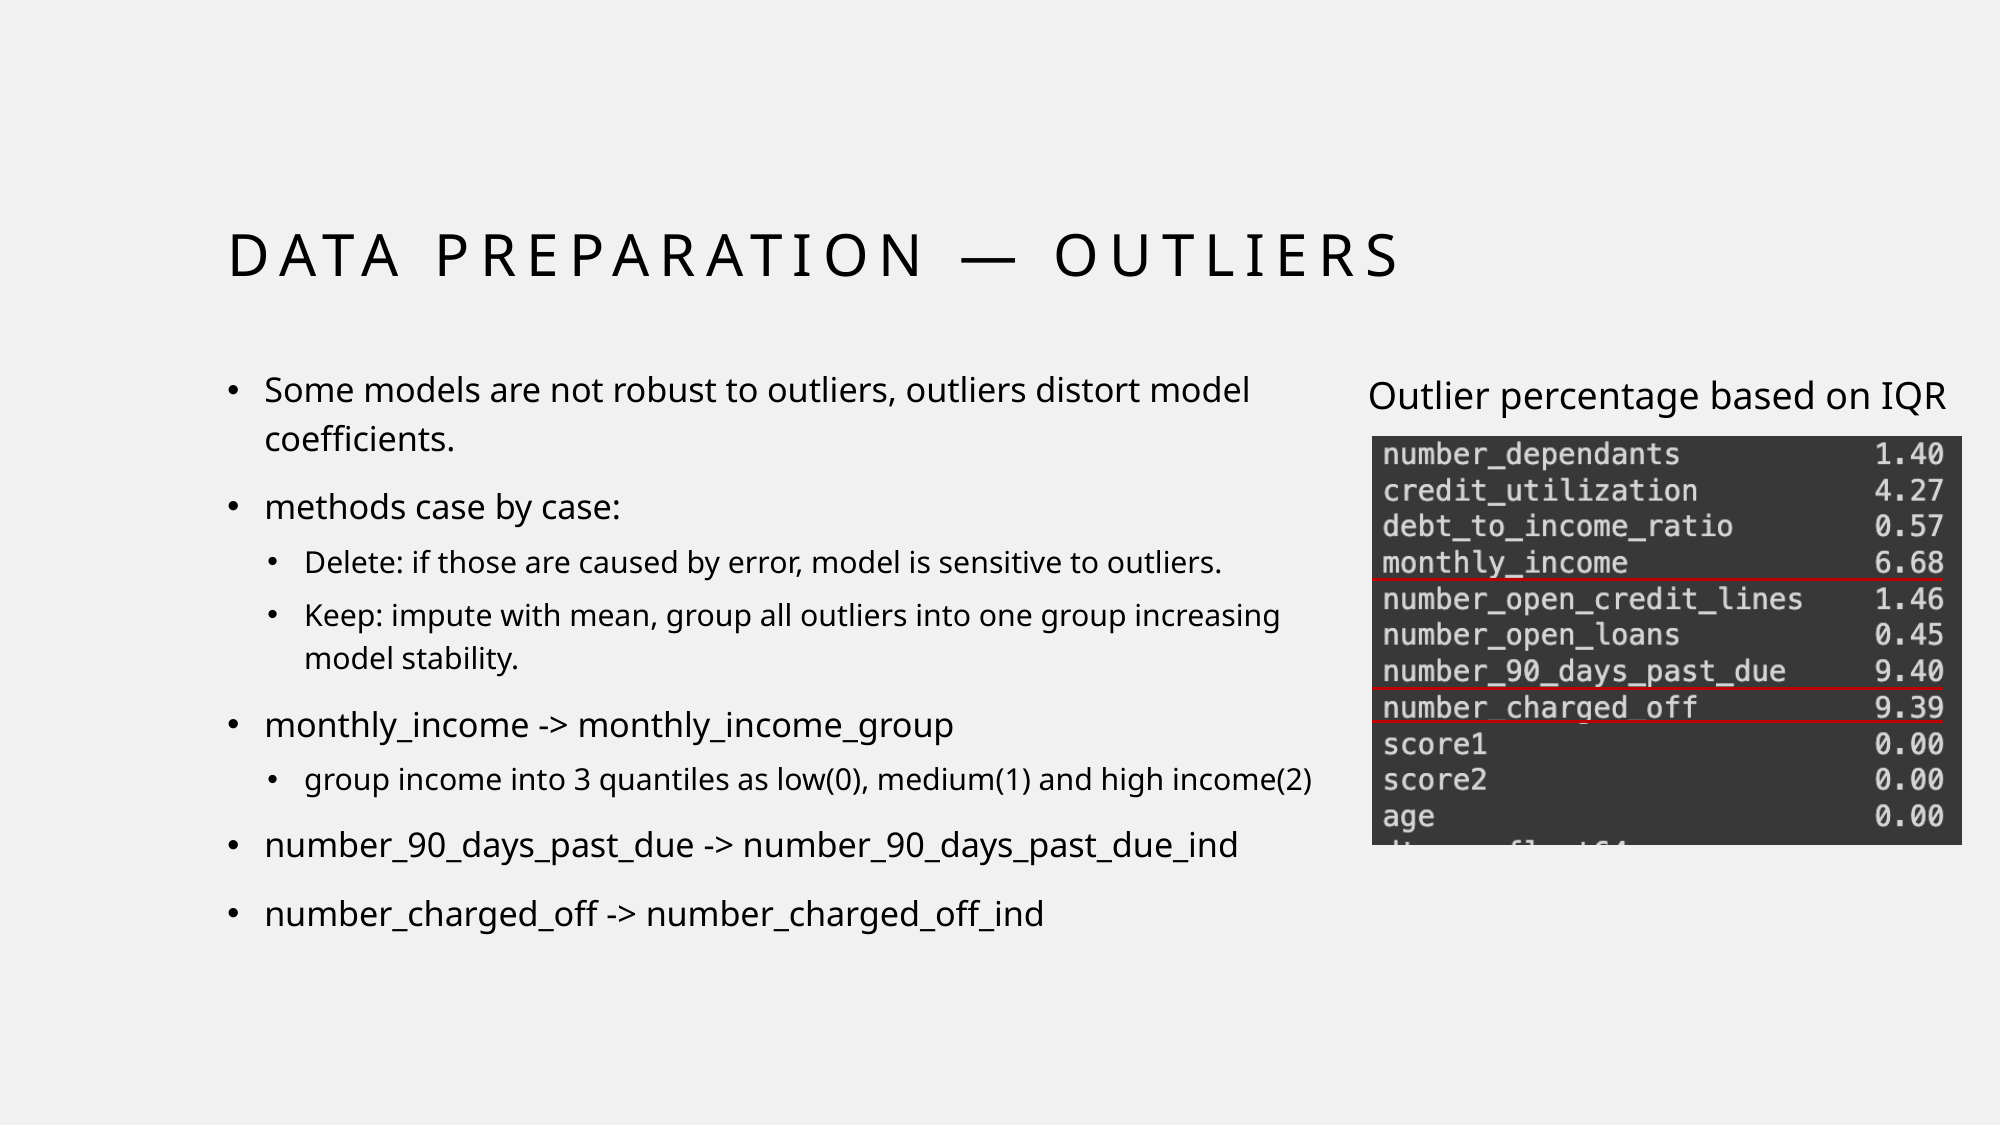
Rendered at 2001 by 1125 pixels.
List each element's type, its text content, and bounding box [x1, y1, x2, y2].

picture [1372, 436, 1962, 845]
title Data Preparation — Outliers [212, 138, 1788, 354]
list Some models are not robust to outliers, outliers distort model coefficients. methods case by case: Delete: if those are caused by error, model is sensitive to outliers. Keep: impute with mean, group all outliers into one group increasing model stability. monthly_income -> monthly_income_group group income into 3 quantiles as low(0), medium(1) and high income(2) number_90_days_past_due -> number_90_days_past_due_ind number_charged_off -> number_charged_off_ind [212, 353, 1347, 951]
text_box Outlier percentage based on IQR [1353, 364, 1981, 425]
